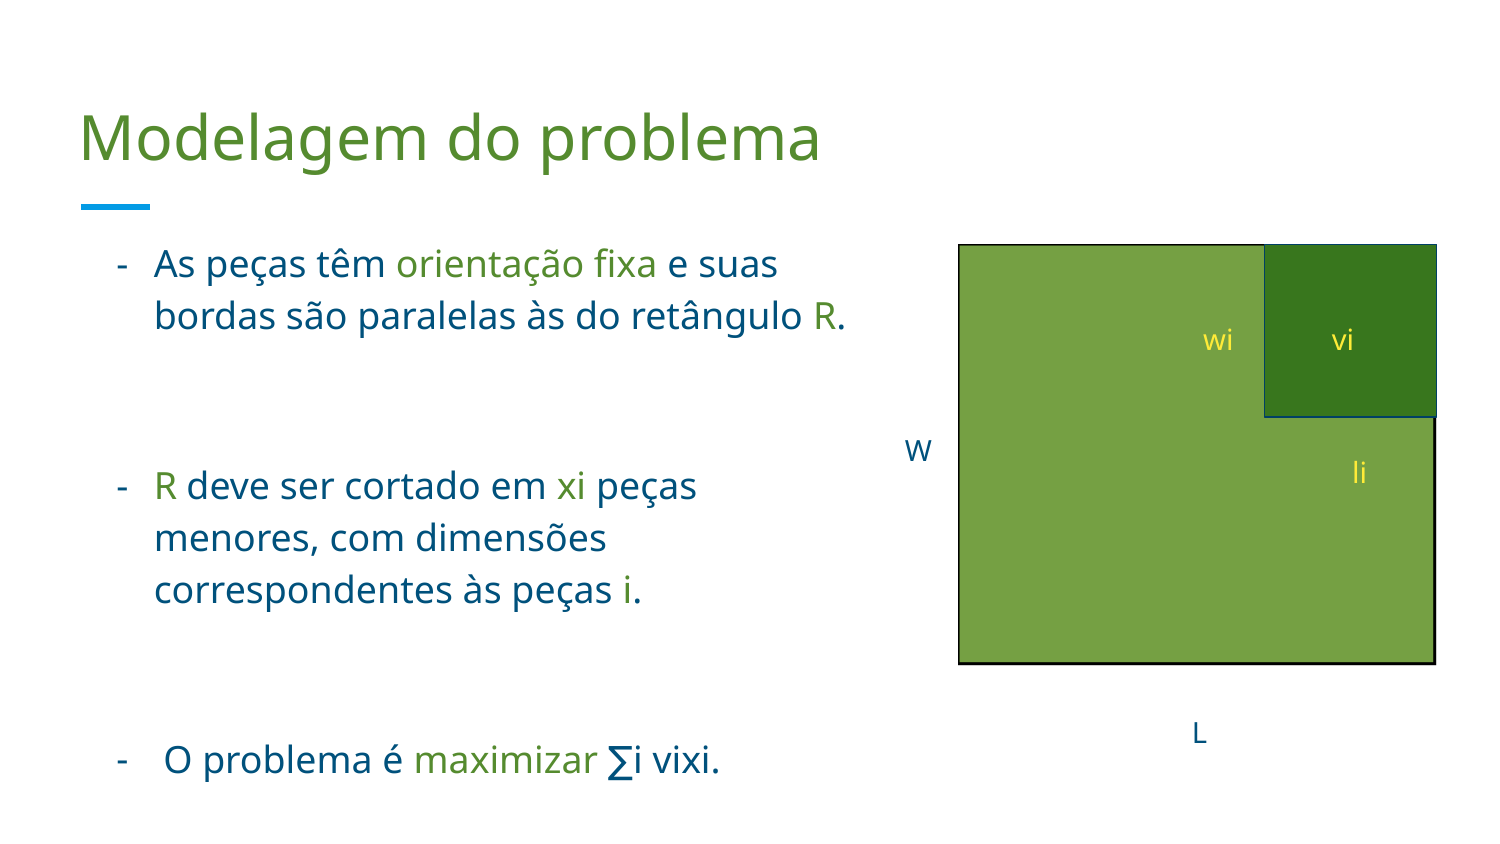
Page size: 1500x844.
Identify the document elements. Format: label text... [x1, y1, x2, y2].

text_box [804, 177, 1489, 774]
title Modelagem do problema [63, 75, 1437, 188]
picture [957, 244, 1437, 666]
list As peças têm orientação fixa e suas bordas são paralelas às do retângulo R. R deve ser cortado em xi peças menores, com dimensões correspondentes às peças i. O problema é maximizar ∑i vixi. [63, 218, 863, 807]
